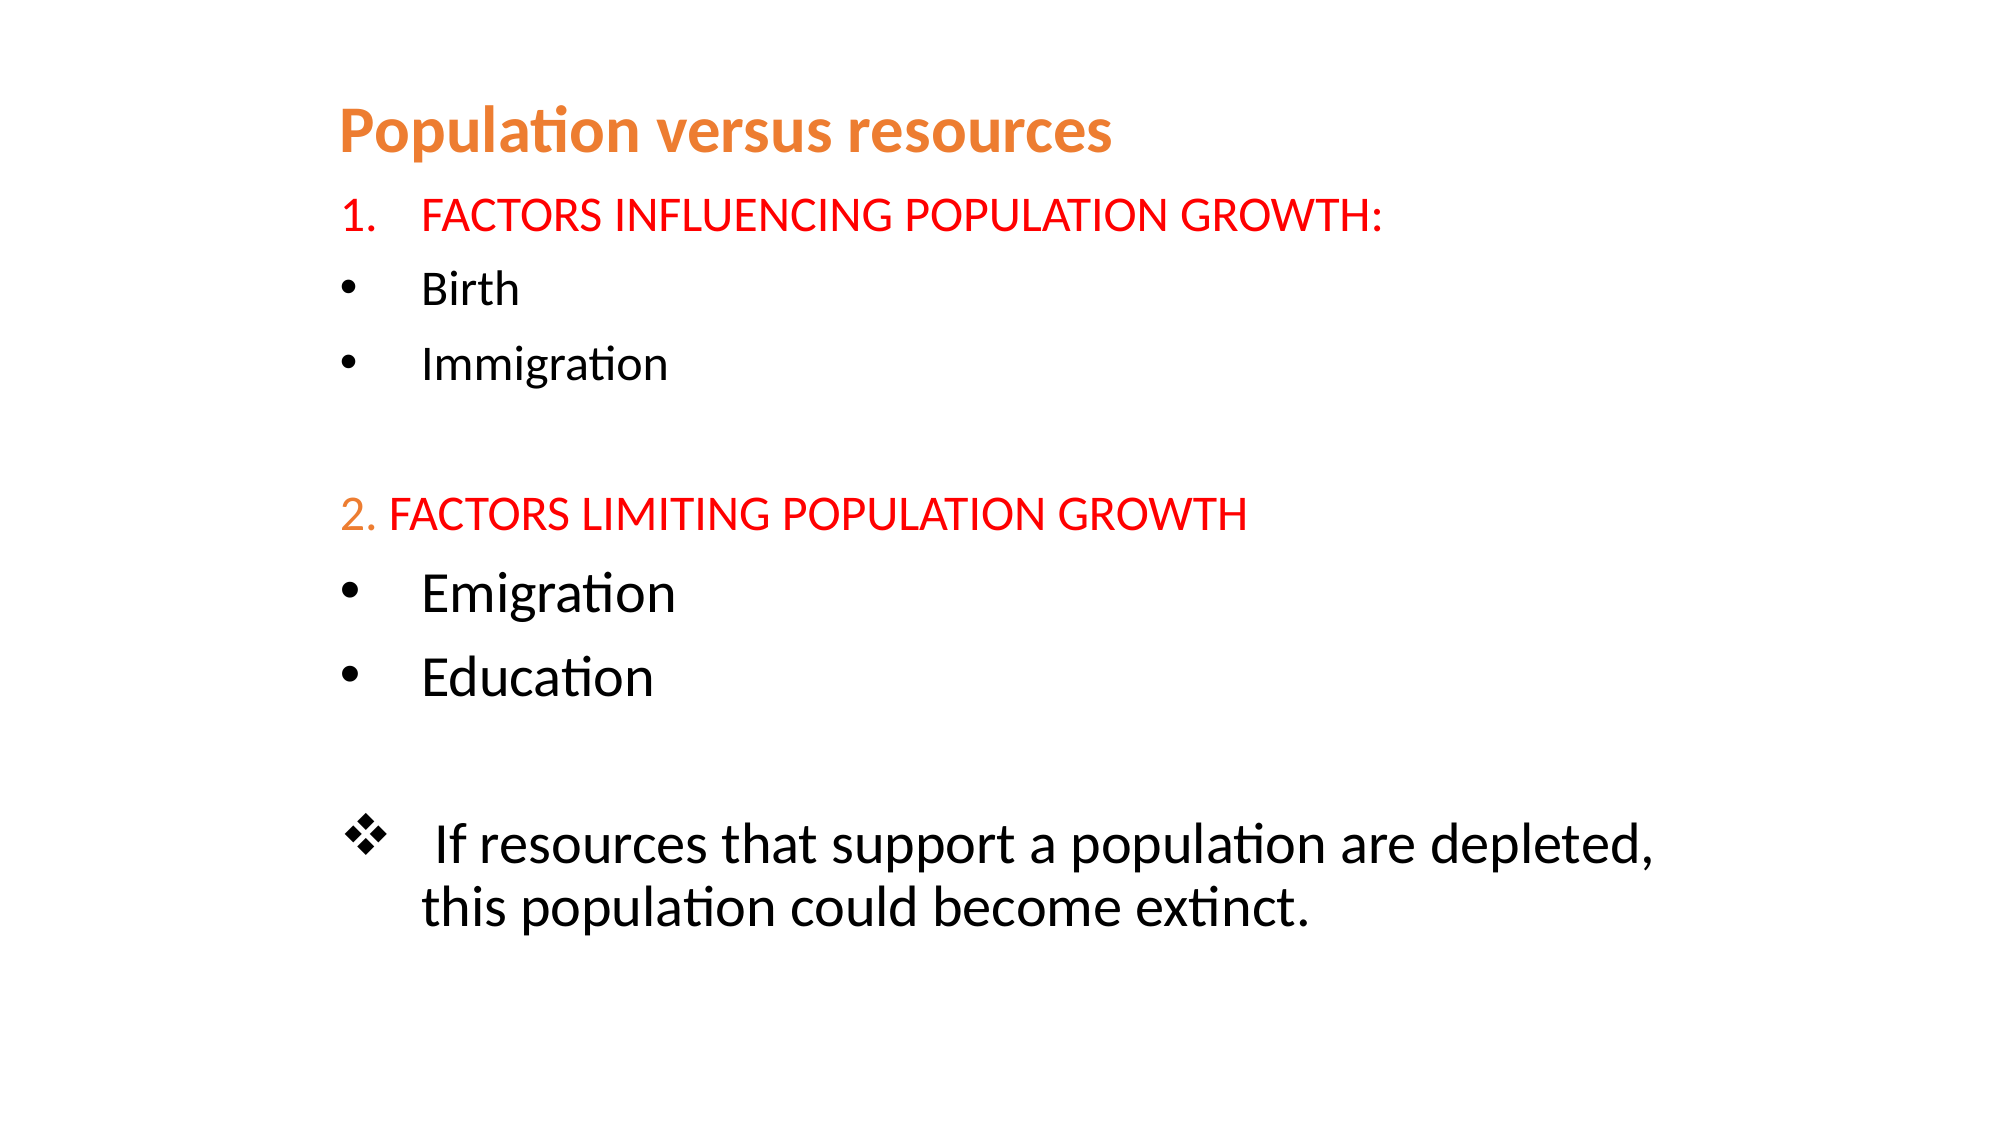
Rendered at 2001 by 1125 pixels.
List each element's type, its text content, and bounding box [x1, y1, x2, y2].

list Population versus resources FACTORS INFLUENCING POPULATION GROWTH: Birth Immigration 2. FACTORS LIMITING POPULATION GROWTH Emigration Education If resources that support a population are depleted, this population could become extinct. [324, 87, 1675, 1038]
